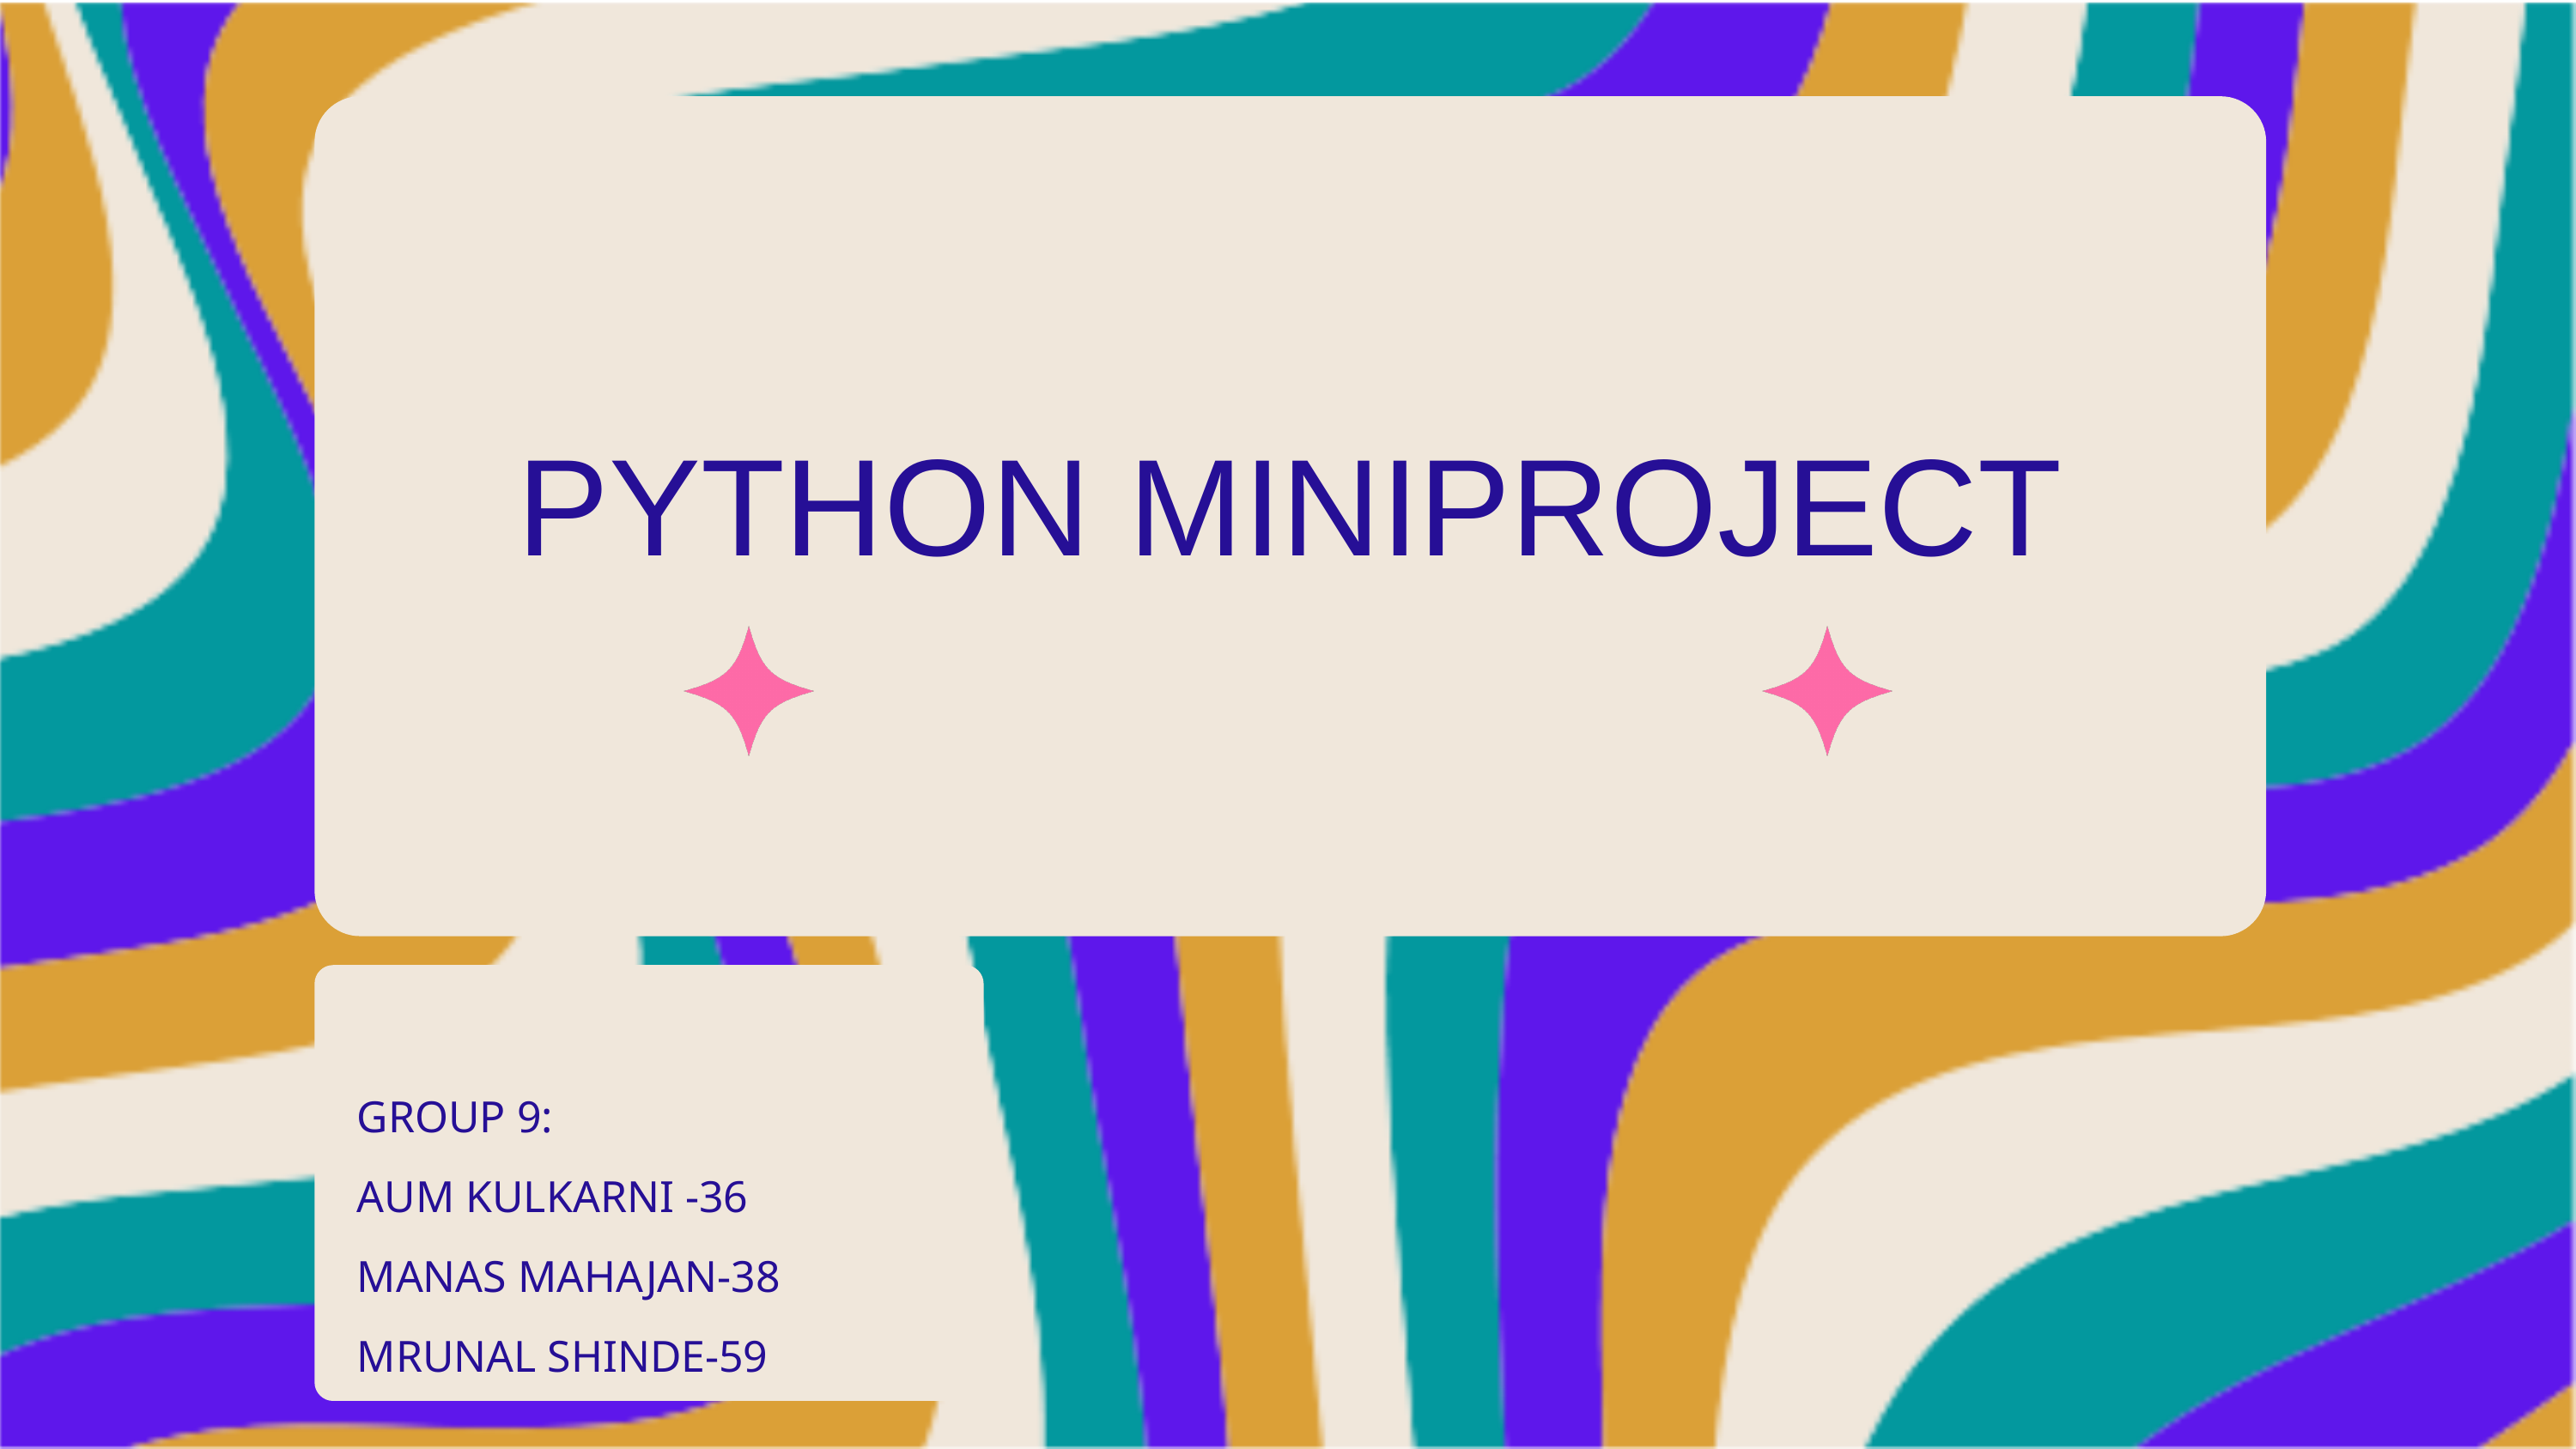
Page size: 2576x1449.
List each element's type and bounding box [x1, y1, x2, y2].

text_box [314, 964, 984, 1402]
picture [2, 0, 2573, 1449]
text_box [314, 95, 2267, 937]
